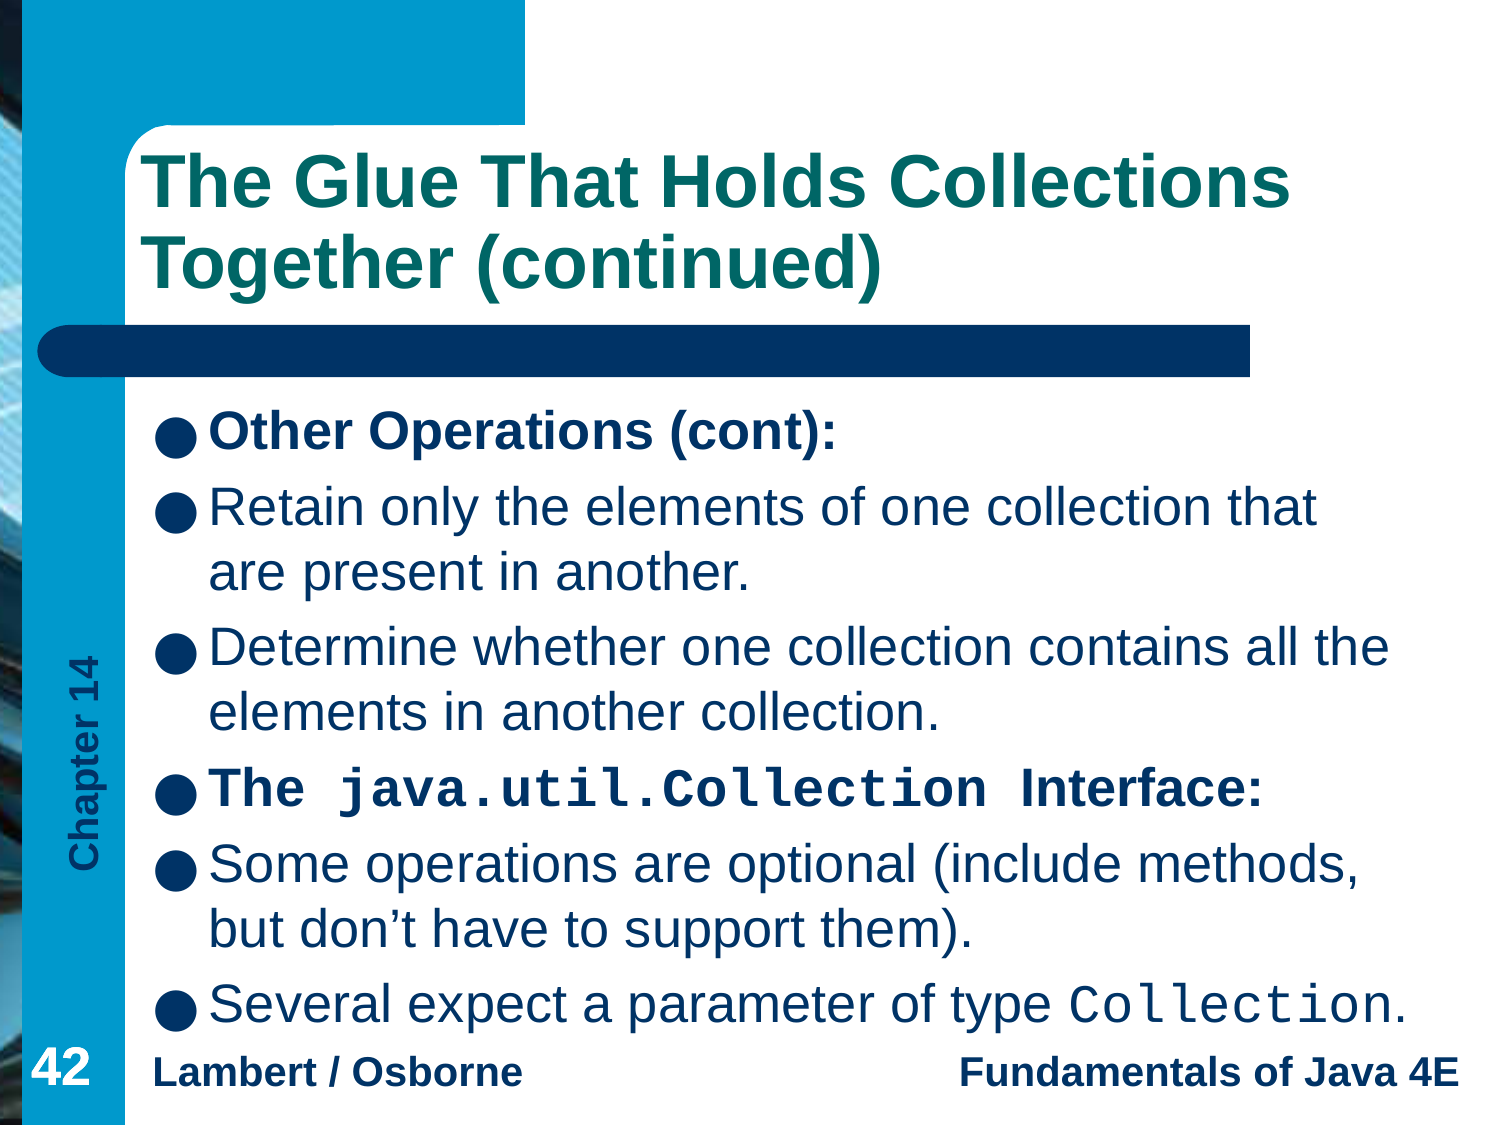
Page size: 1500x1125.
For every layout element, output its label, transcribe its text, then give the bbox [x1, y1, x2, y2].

text_box ‹#› [13, 1023, 111, 1105]
title The Glue That Holds Collections Together (continued) [125, 125, 1425, 313]
picture [0, 0, 21, 1125]
list Other Operations (cont): Retain only the elements of one collection that are present in another. Determine whether one collection contains all the elements in another collection. The java.util.Collection Interface: Some operations are optional (include methods, but don’t have to support them). Several expect a parameter of type Collection. [137, 387, 1425, 999]
